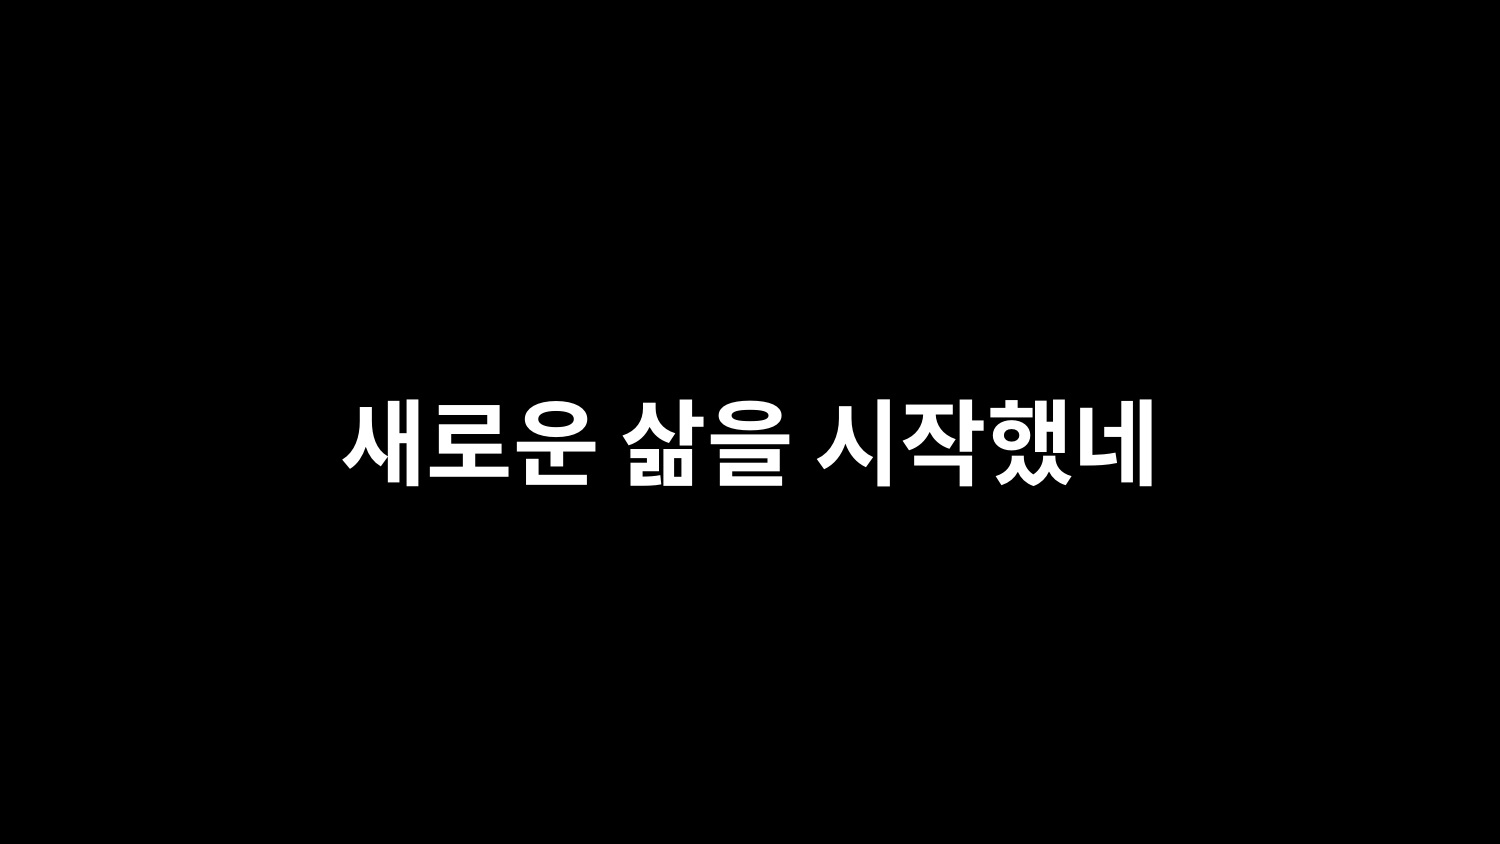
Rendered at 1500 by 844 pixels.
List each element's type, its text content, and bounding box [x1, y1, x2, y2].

text_box 새로운 삶을 시작했네 [74, 338, 1425, 505]
